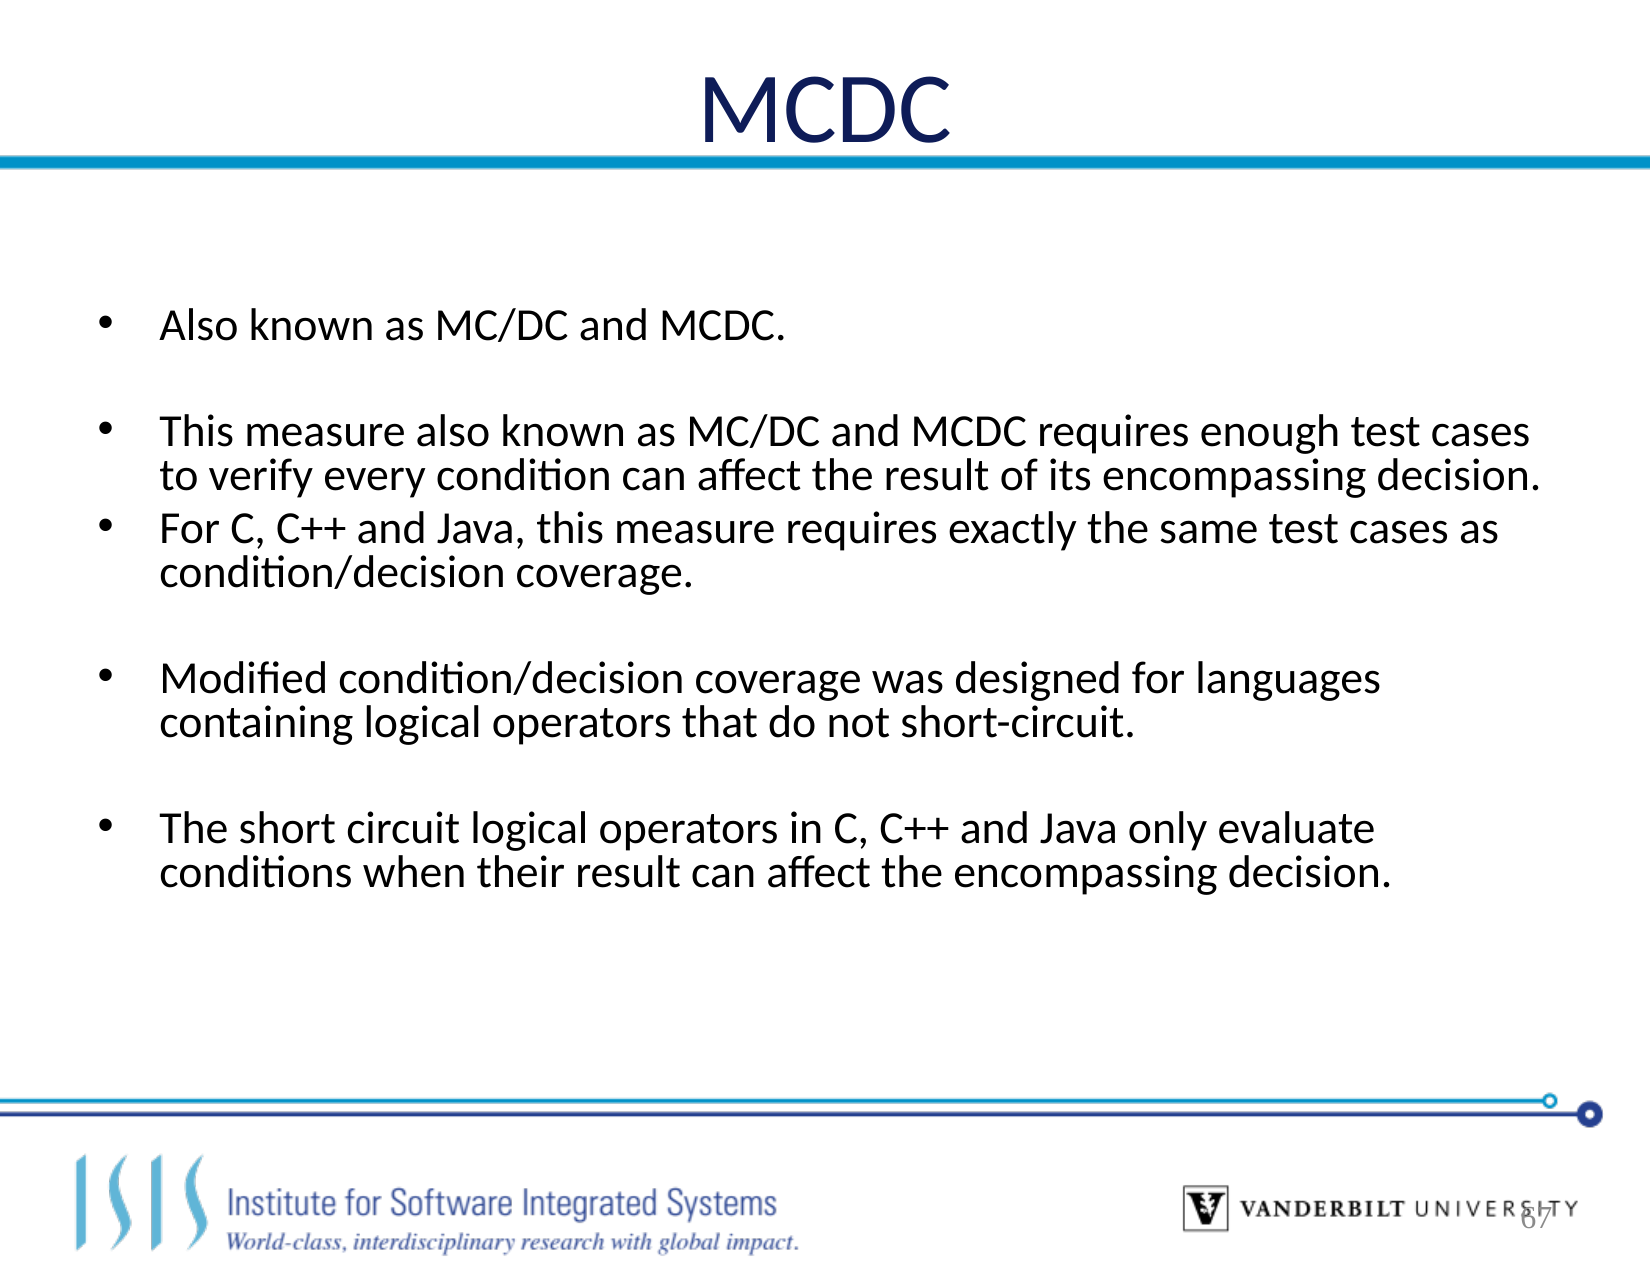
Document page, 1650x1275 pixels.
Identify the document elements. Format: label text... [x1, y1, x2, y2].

title MCDC [82, 29, 1568, 176]
list Also known as MC/DC and MCDC. This measure also known as MC/DC and MCDC requires enough test cases to verify every condition can affect the result of its encompassing decision. For C, C++ and Java, this measure requires exactly the same test cases as condition/decision coverage. Modified condition/decision coverage was designed for languages containing logical operators that do not short-circuit. The short circuit logical operators in C, C++ and Java only evaluate conditions when their result can affect the encompassing decision. [82, 297, 1568, 1139]
slide_number 67 [1182, 1181, 1568, 1250]
